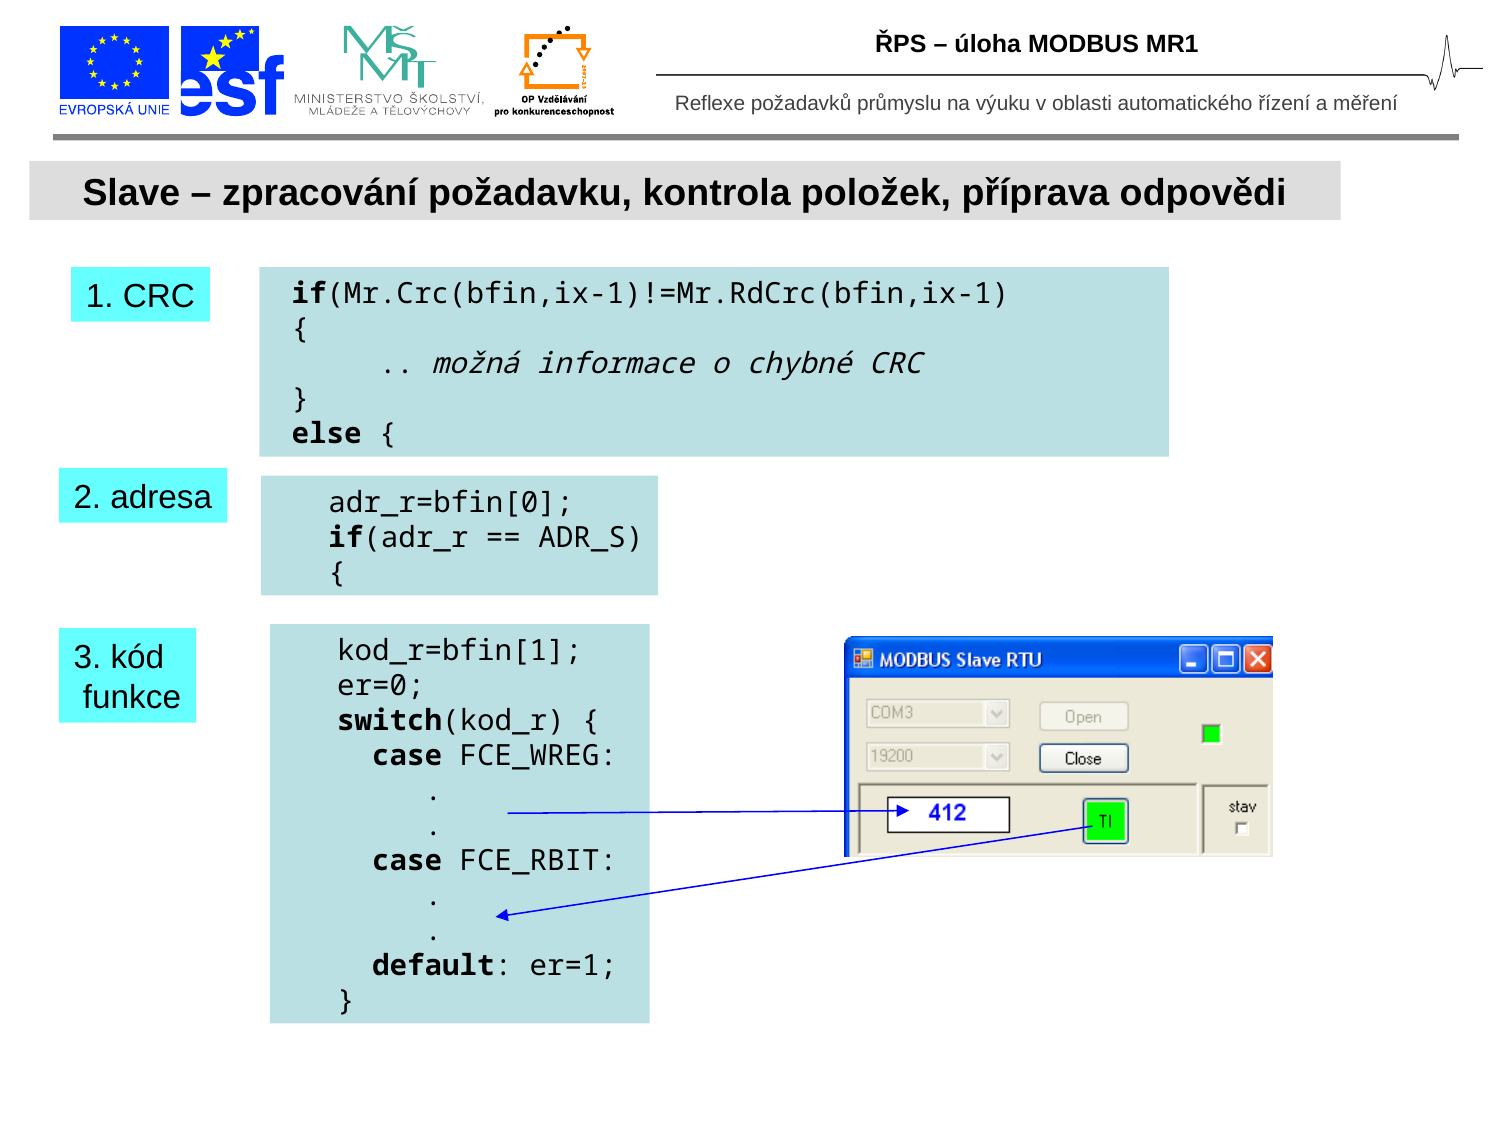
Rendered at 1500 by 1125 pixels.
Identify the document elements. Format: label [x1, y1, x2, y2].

picture [656, 34, 1483, 91]
picture [844, 636, 1273, 858]
text_box [644, 20, 1430, 68]
text_box [259, 267, 1169, 457]
text_box [58, 628, 197, 723]
text_box [29, 160, 1341, 220]
text_box [261, 475, 659, 596]
text_box [269, 624, 884, 1024]
text_box [71, 267, 210, 322]
text_box [58, 467, 228, 523]
